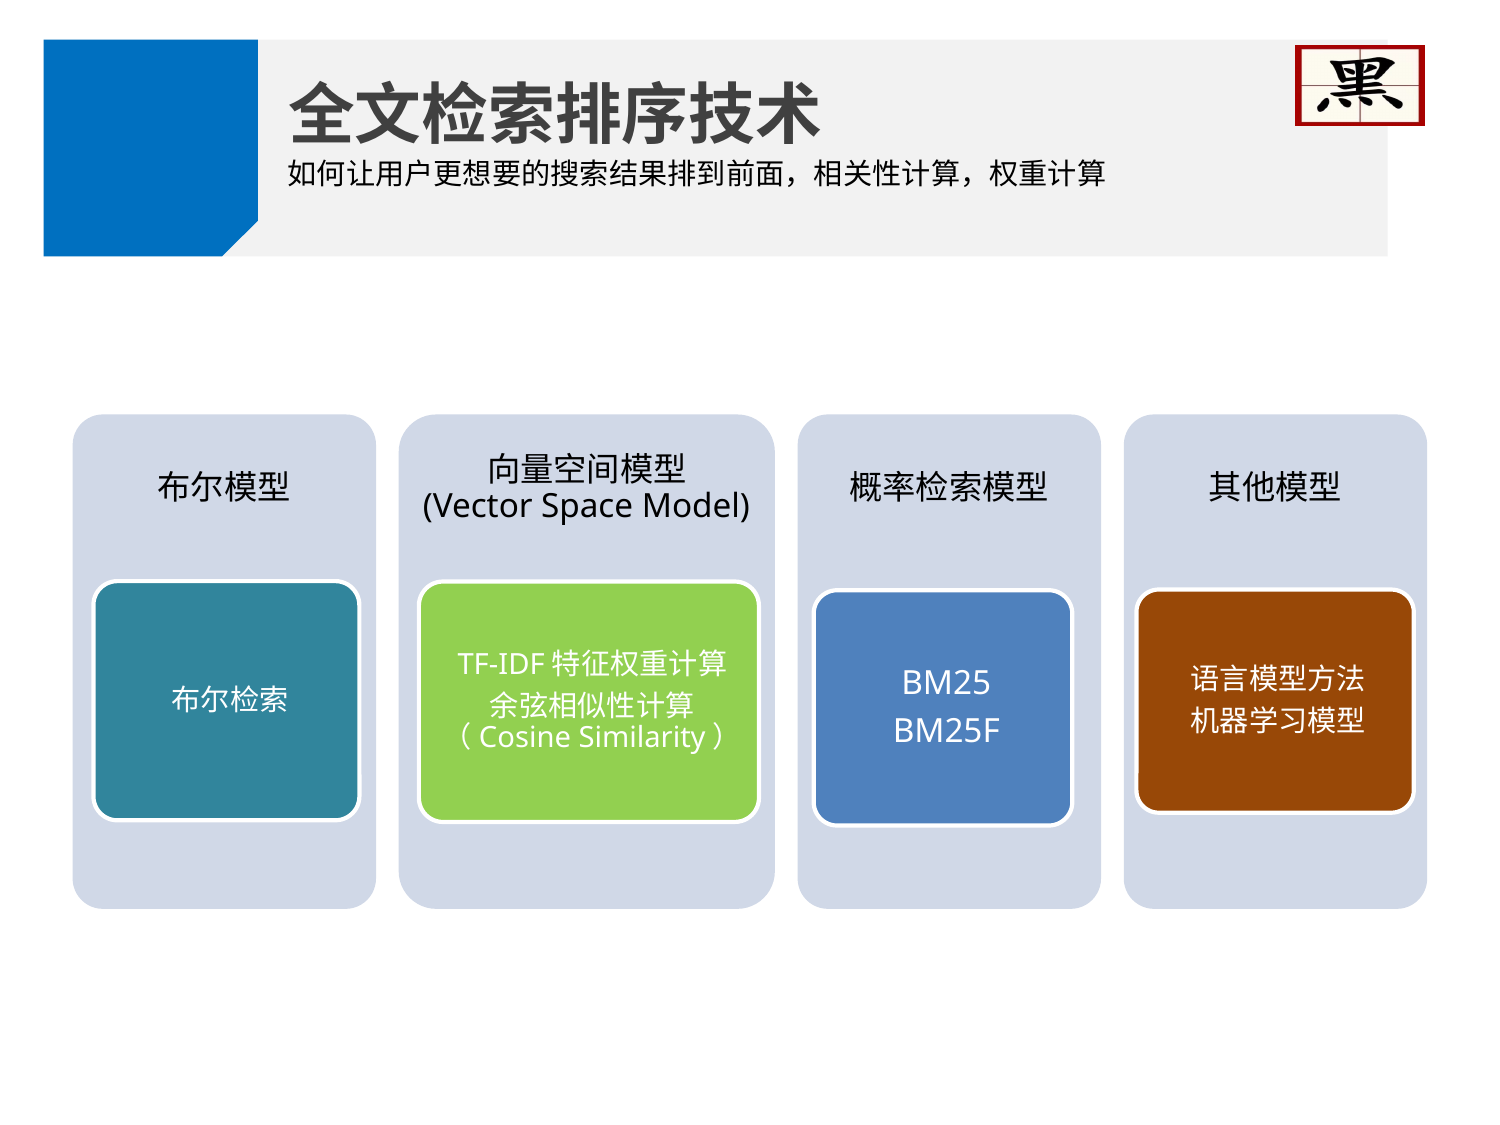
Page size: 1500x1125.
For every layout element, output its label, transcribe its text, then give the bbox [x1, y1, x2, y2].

text_box 如何让用户更想要的搜索结果排到前面，相关性计算，权重计算 [272, 147, 1369, 198]
picture [1371, 45, 1425, 126]
text_box 全文检索排序技术 [273, 24, 1371, 159]
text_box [72, 414, 1428, 910]
